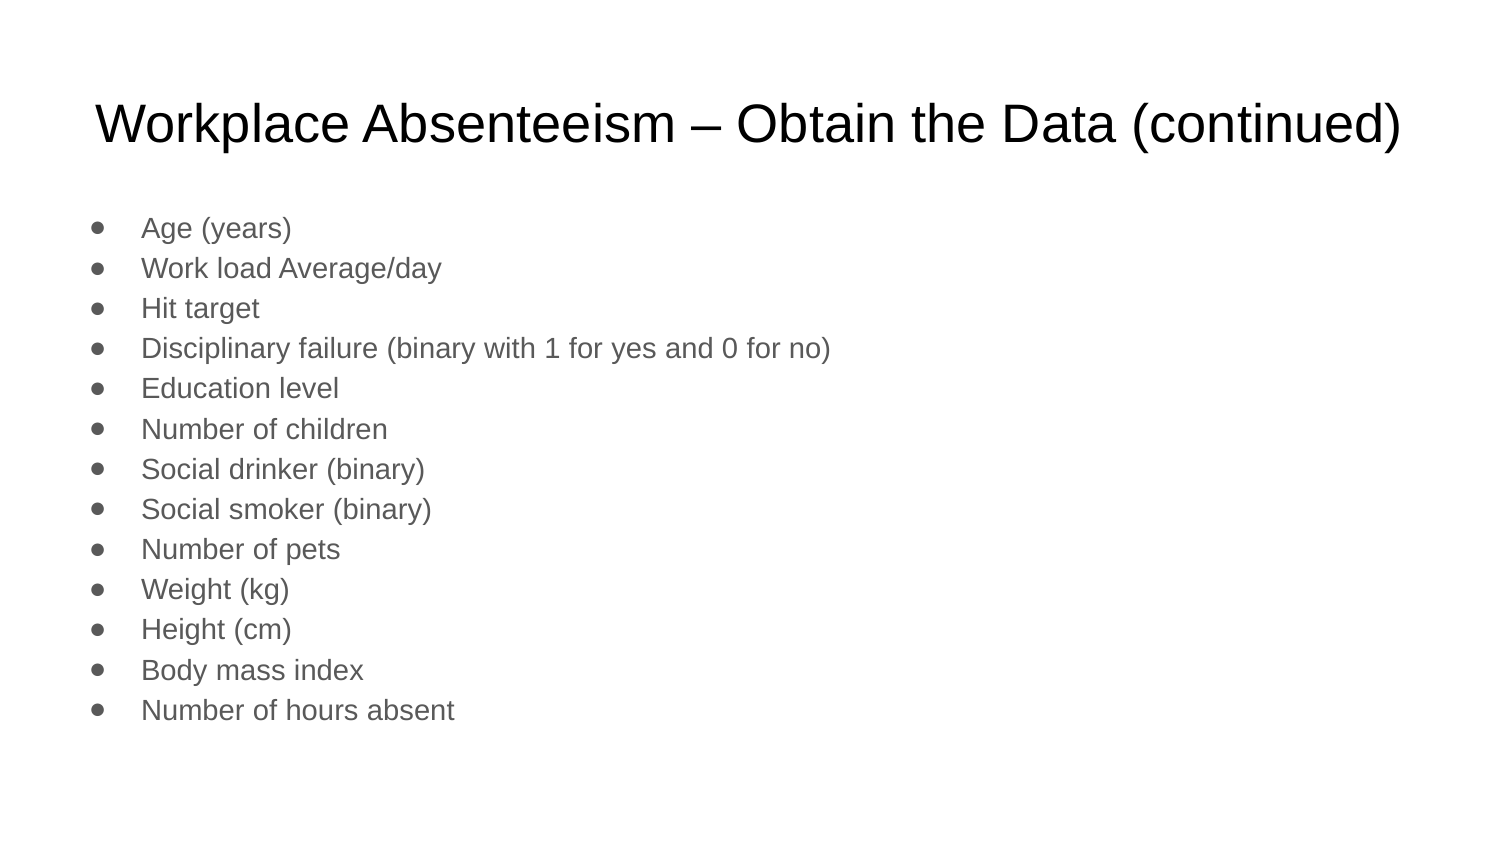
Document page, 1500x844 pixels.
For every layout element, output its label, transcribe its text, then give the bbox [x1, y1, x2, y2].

list Age (years) Work load Average/day Hit target Disciplinary failure (binary with 1 for yes and 0 for no) Education level Number of children Social drinker (binary) Social smoker (binary) Number of pets Weight (kg) Height (cm) Body mass index Number of hours absent [51, 189, 1449, 750]
title Workplace Absenteeism – Obtain the Data (continued) [51, 72, 1449, 167]
